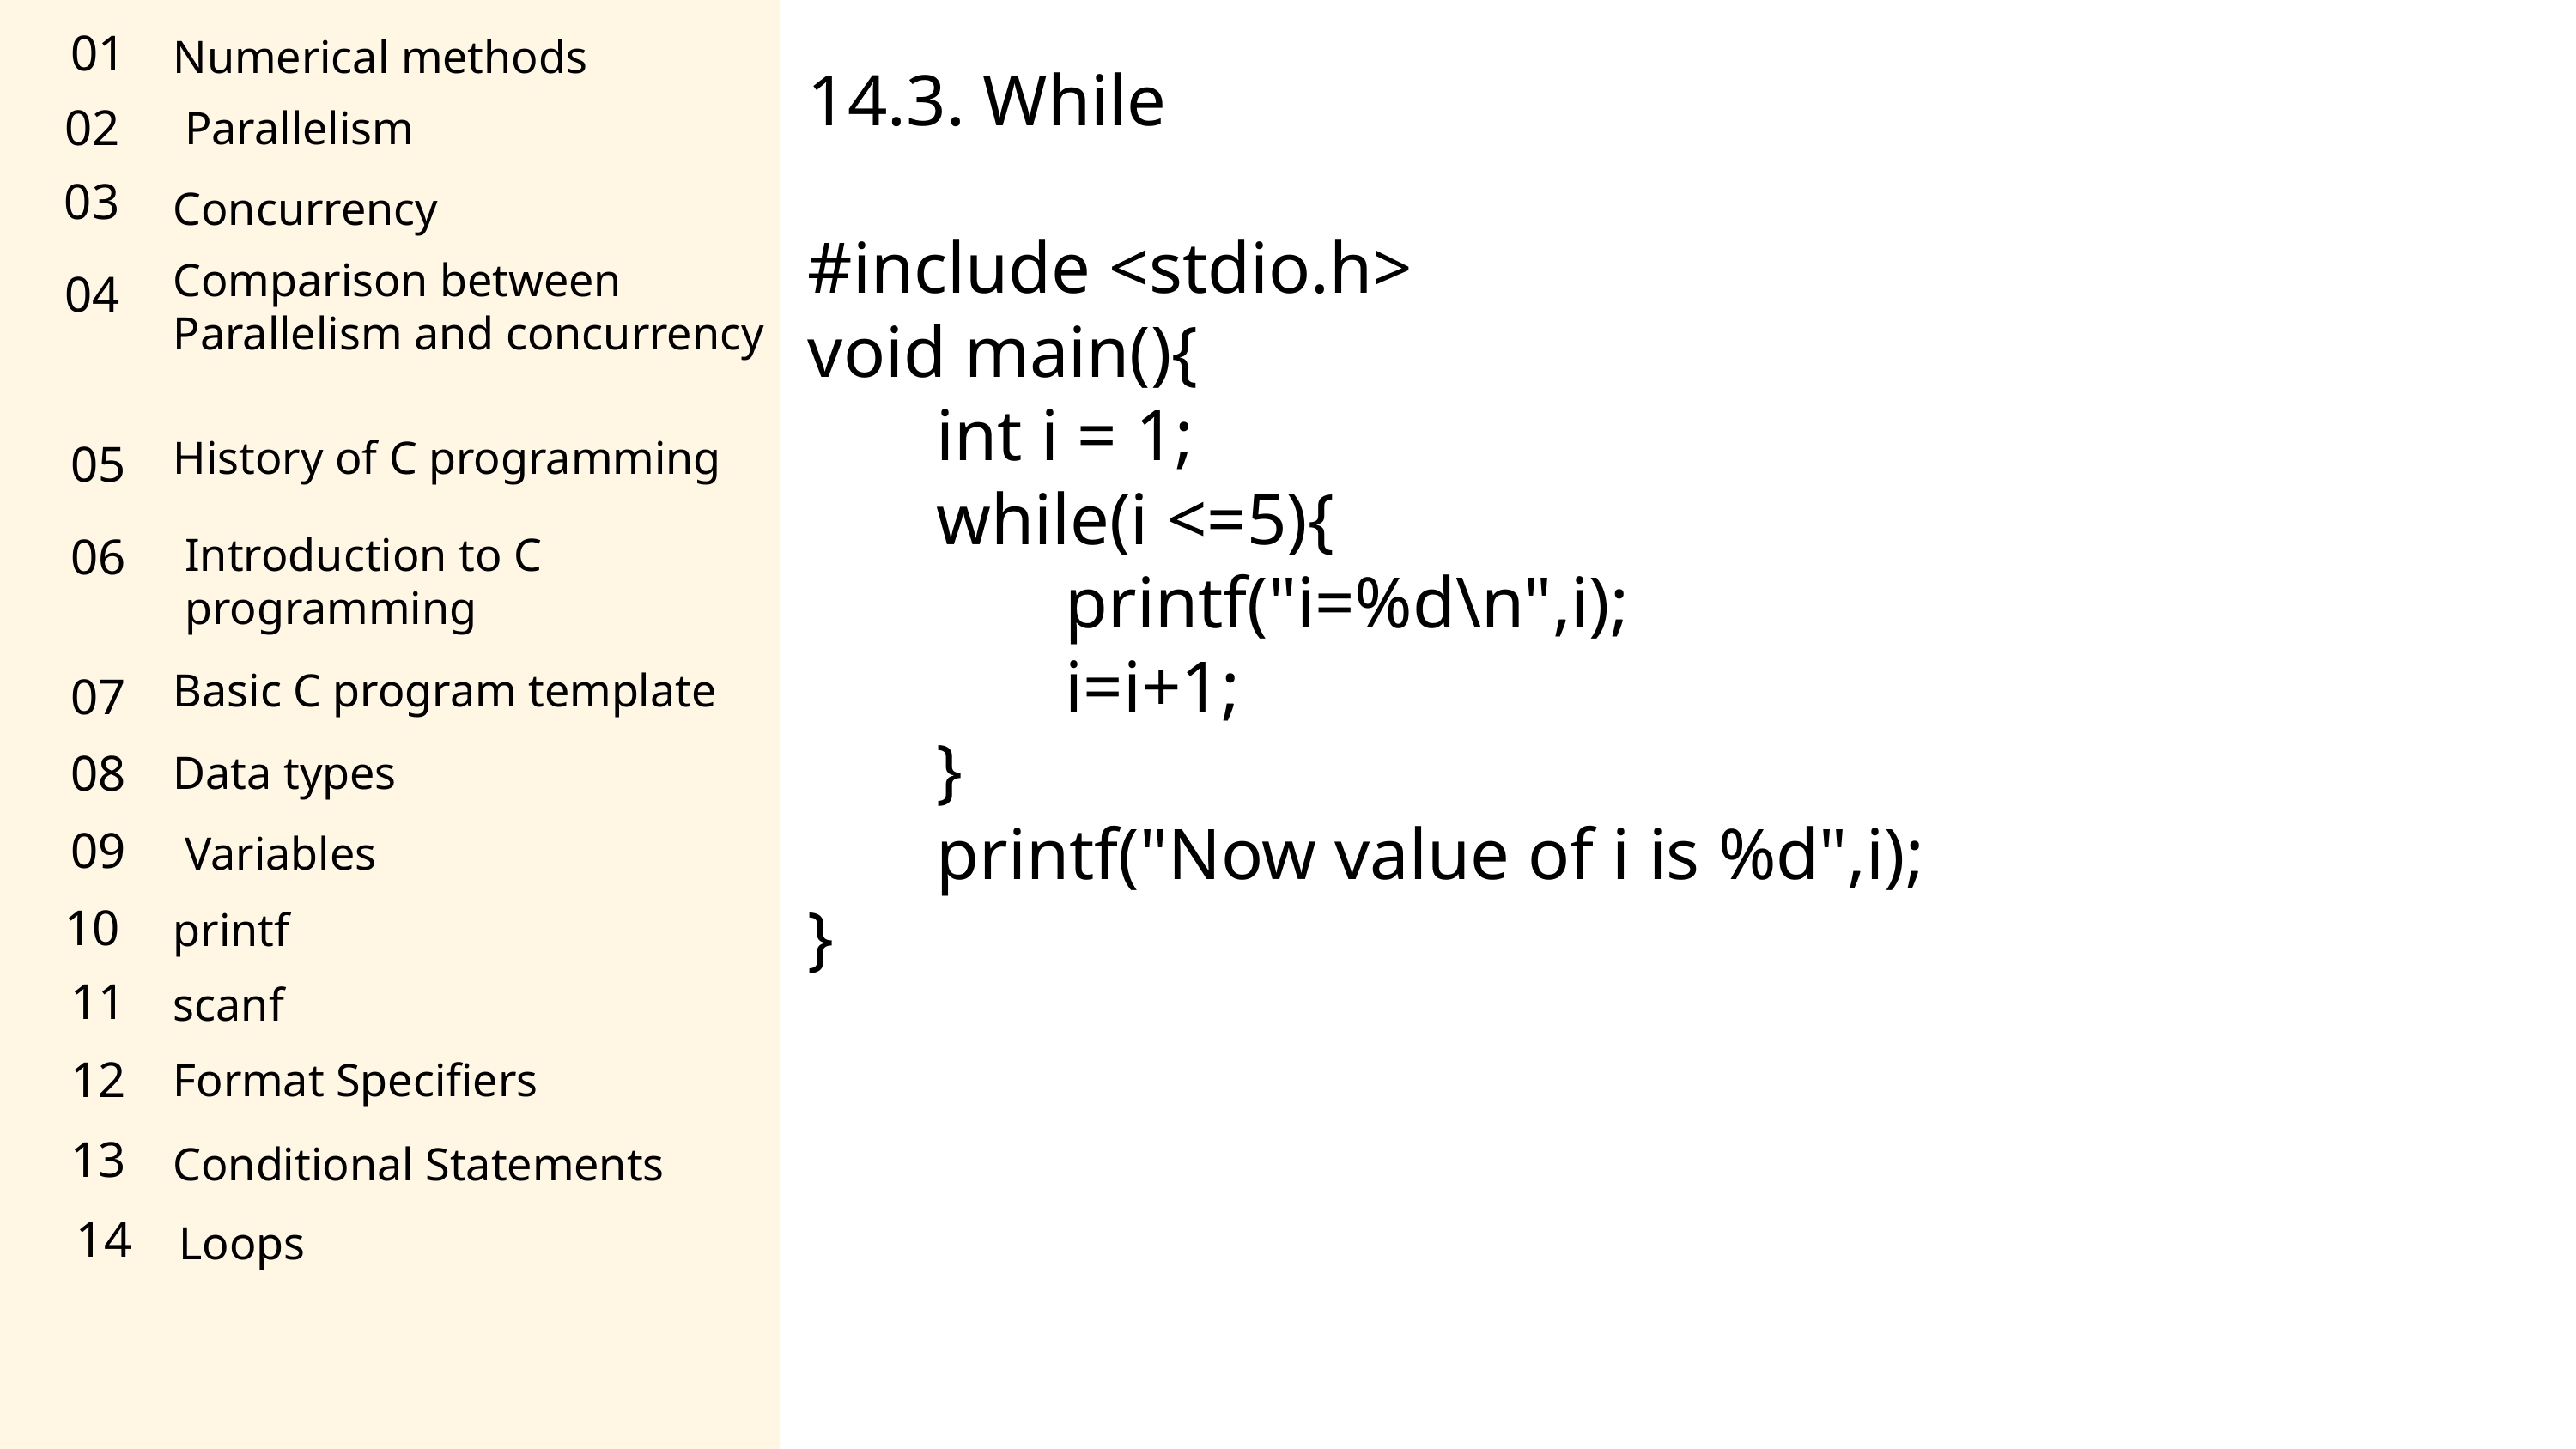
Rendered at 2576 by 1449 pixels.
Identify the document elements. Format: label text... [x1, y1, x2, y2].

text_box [0, 0, 781, 1449]
text_box 14.3. While #include <stdio.h> void main(){ int i = 1; while(i <=5){ printf("i=%d\n",i); i=i+1; } printf("Now value of i is %d",i); } [807, 56, 2576, 1228]
